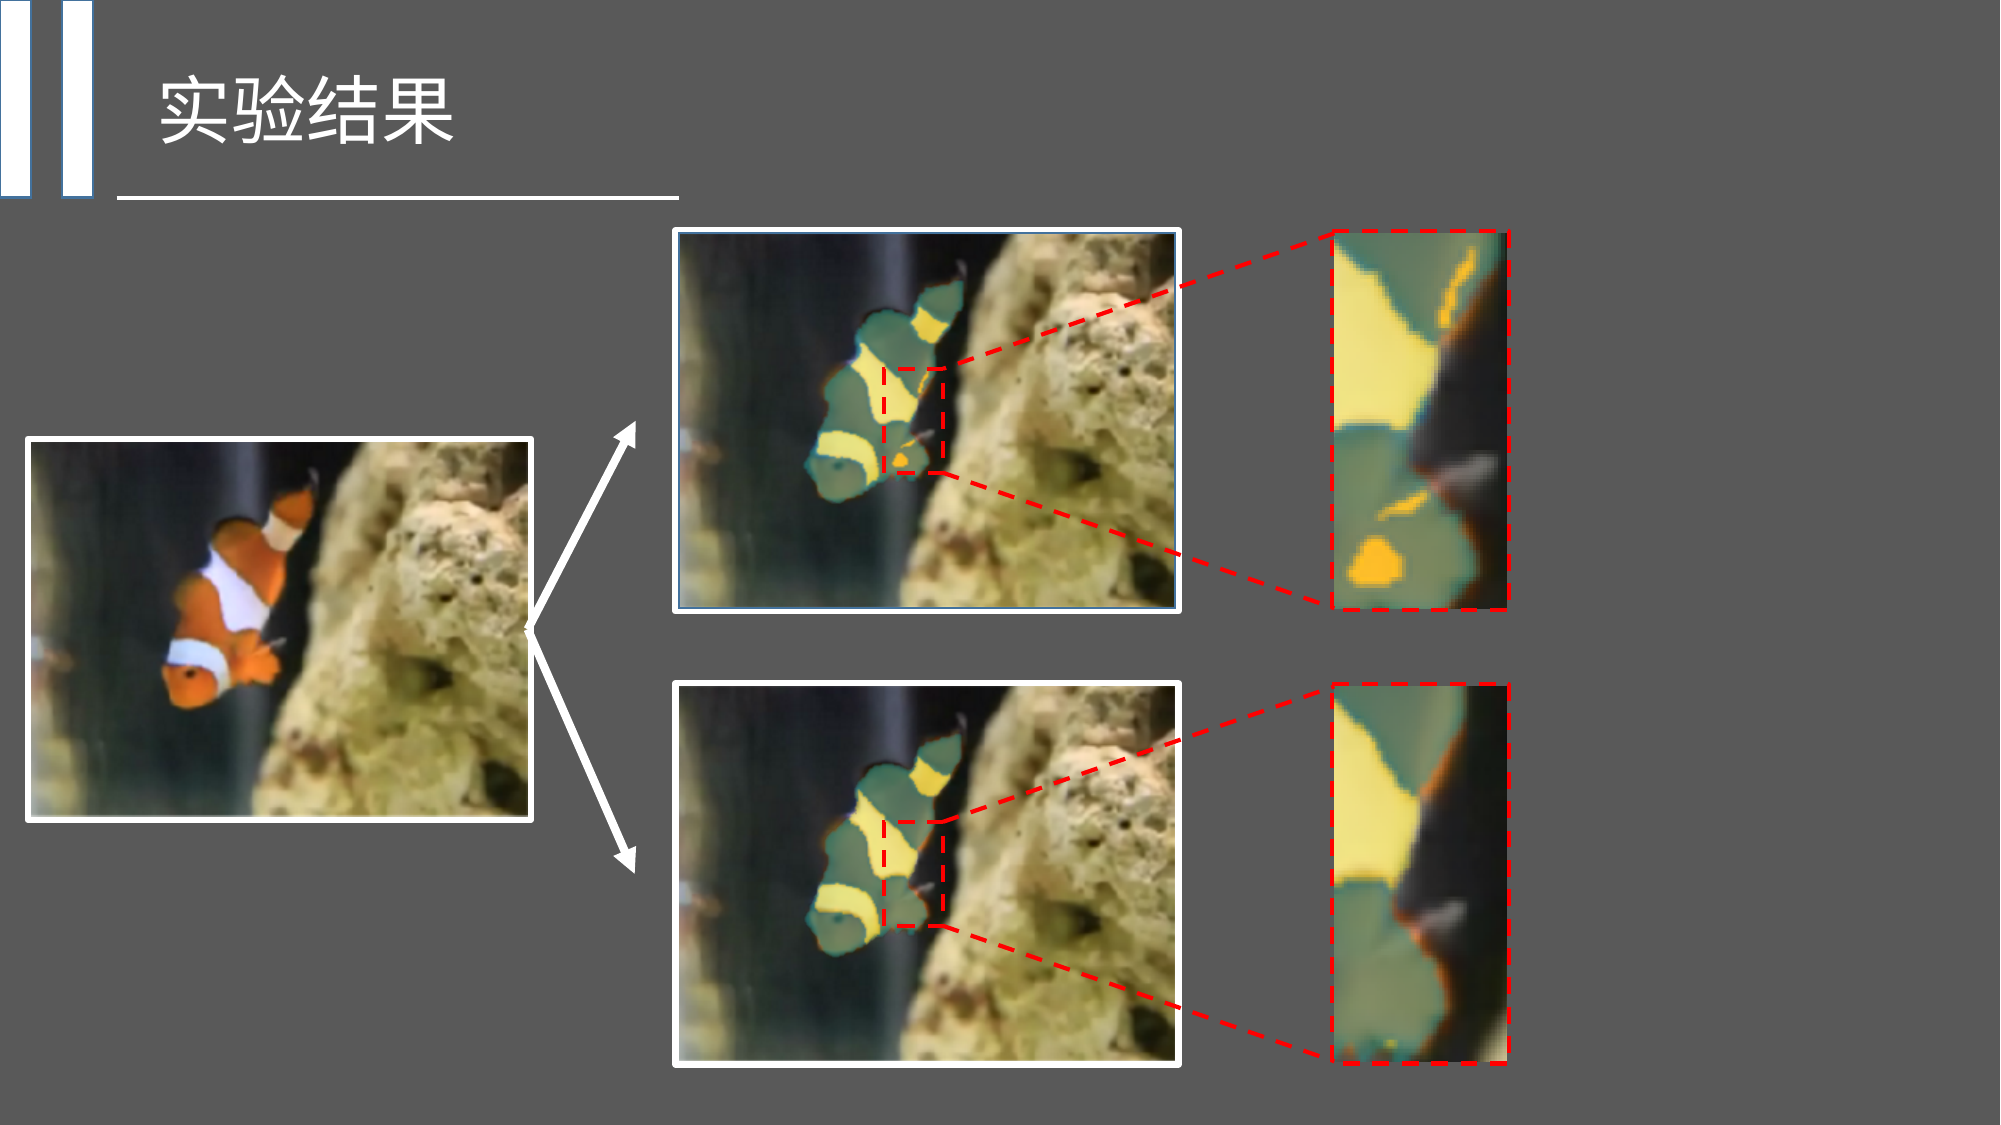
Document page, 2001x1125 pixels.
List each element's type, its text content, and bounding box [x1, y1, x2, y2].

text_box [527, 420, 636, 630]
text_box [884, 233, 1507, 609]
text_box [884, 686, 1507, 1062]
text_box [61, 0, 94, 199]
picture [678, 233, 884, 609]
text_box 实验结果 [141, 55, 655, 161]
picture [30, 441, 527, 817]
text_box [527, 629, 635, 874]
text_box [0, 0, 32, 199]
picture [678, 686, 884, 1062]
